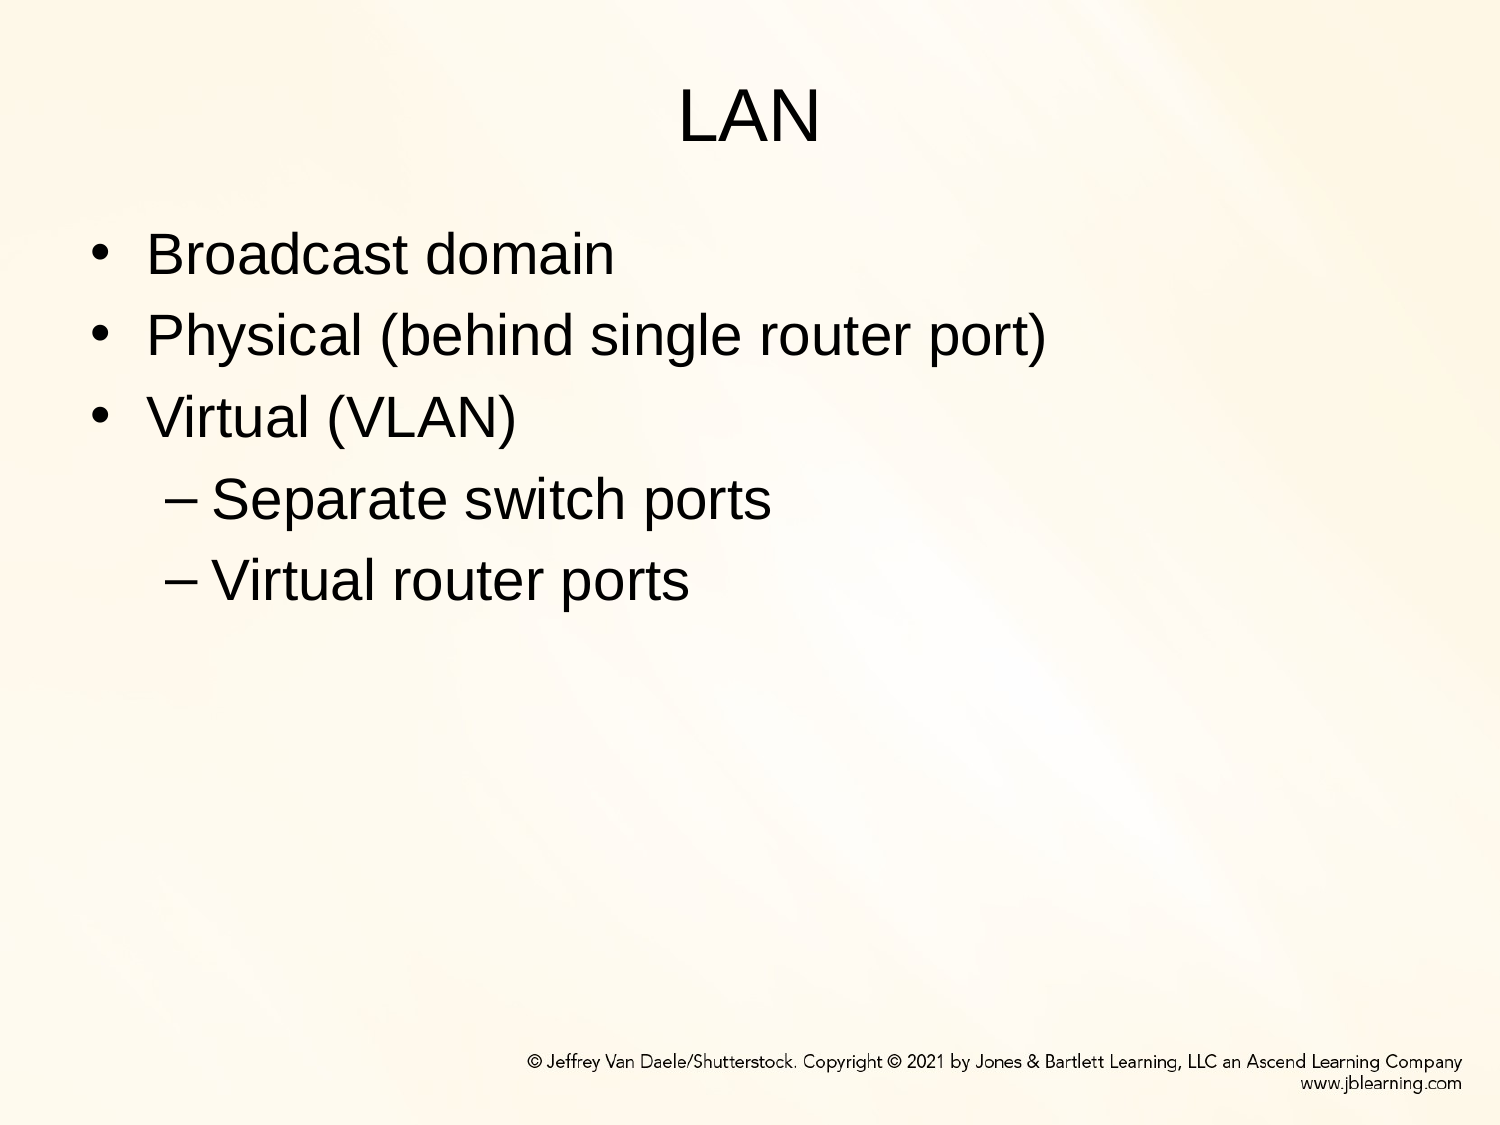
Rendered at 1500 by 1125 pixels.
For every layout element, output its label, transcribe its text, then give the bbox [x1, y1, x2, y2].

title LAN [75, 45, 1425, 179]
list Broadcast domain Physical (behind single router port) Virtual (VLAN) Separate switch ports Virtual router ports [75, 208, 1425, 1005]
picture [0, 0, 1500, 1125]
